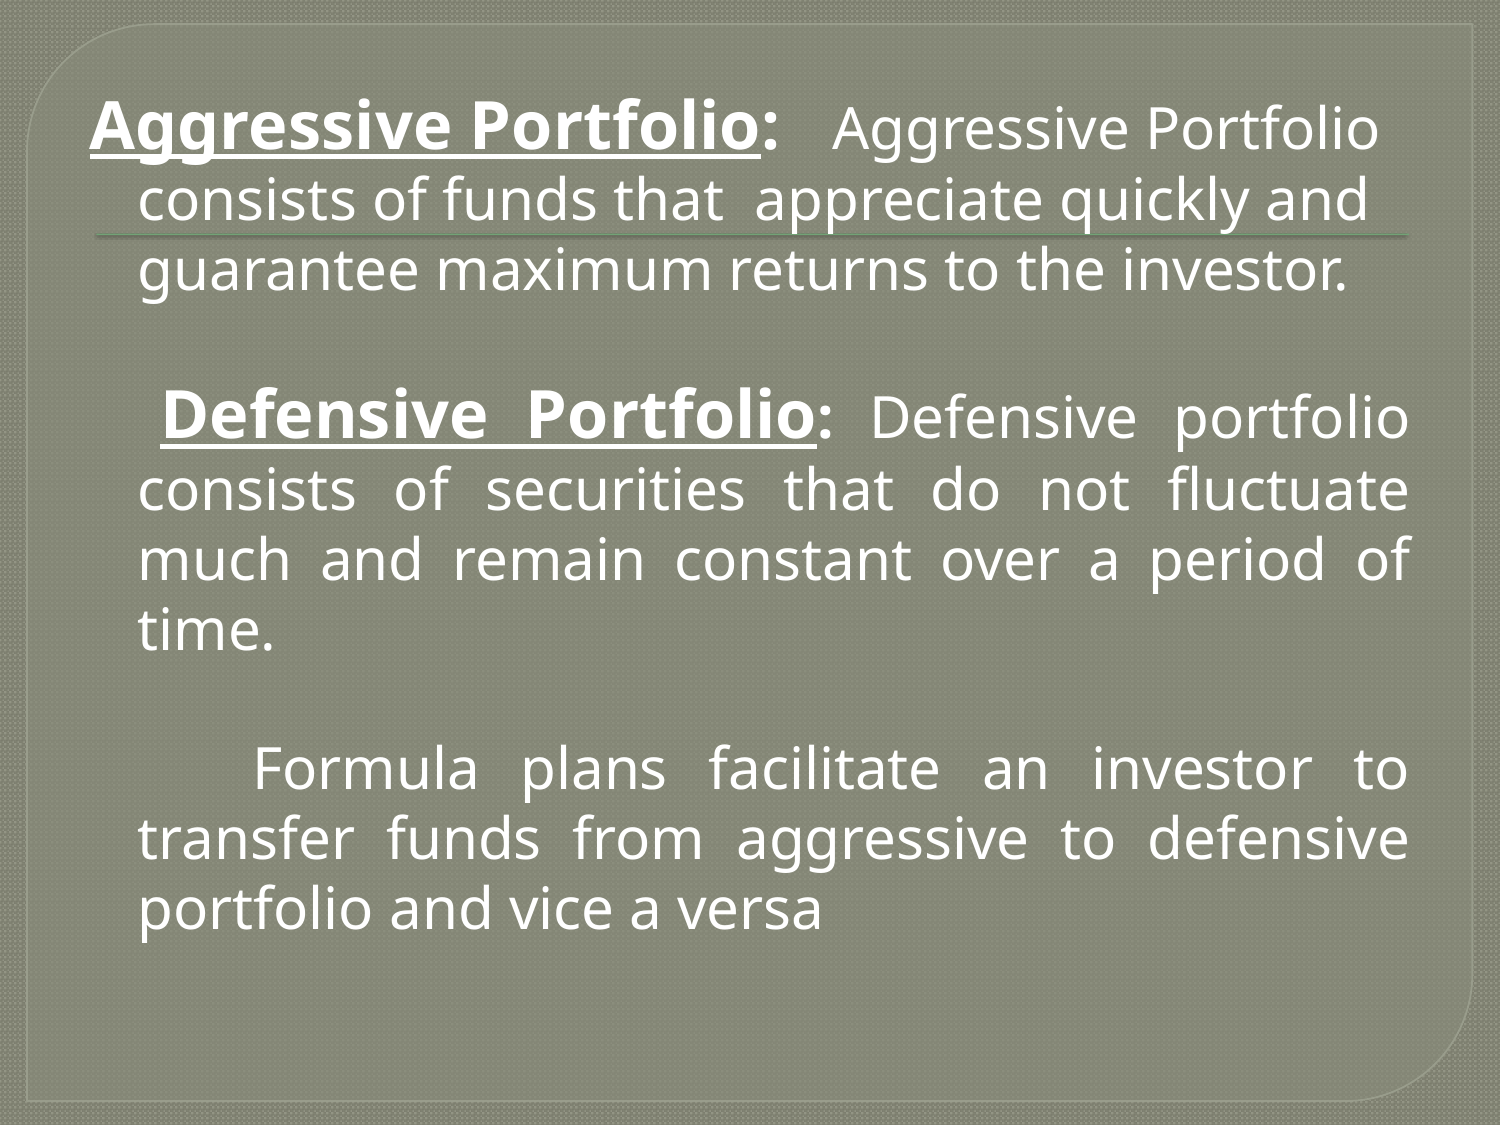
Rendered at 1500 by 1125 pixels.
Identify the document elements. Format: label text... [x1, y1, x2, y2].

list Aggressive Portfolio: Aggressive Portfolio consists of funds that appreciate quickly and guarantee maximum returns to the investor. Defensive Portfolio: Defensive portfolio consists of securities that do not fluctuate much and remain constant over a period of time. Formula plans facilitate an investor to transfer funds from aggressive to defensive portfolio and vice a versa [75, 75, 1425, 1013]
